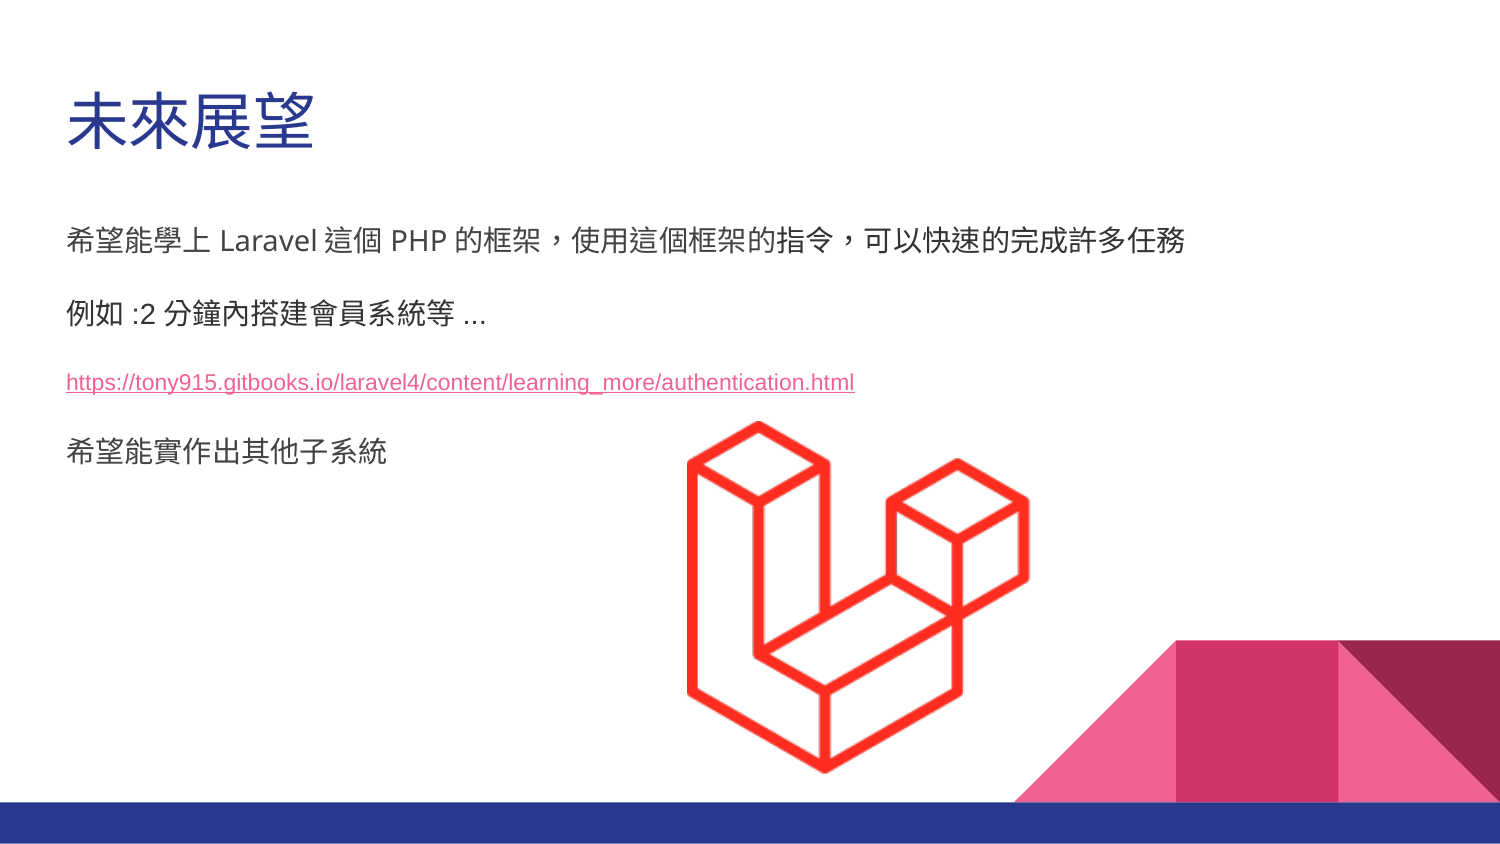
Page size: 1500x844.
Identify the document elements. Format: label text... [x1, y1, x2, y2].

title 未來展望 [51, 67, 1449, 167]
picture [687, 421, 1032, 780]
list 希望能學上Laravel這個PHP的框架，使用這個框架的指令，可以快速的完成許多任務 例如:2分鐘內搭建會員系統等... https://tony915.gitbooks.io/laravel4/content/learning_more/authentication.html 希望能實作出其他子系統 [51, 201, 1449, 750]
